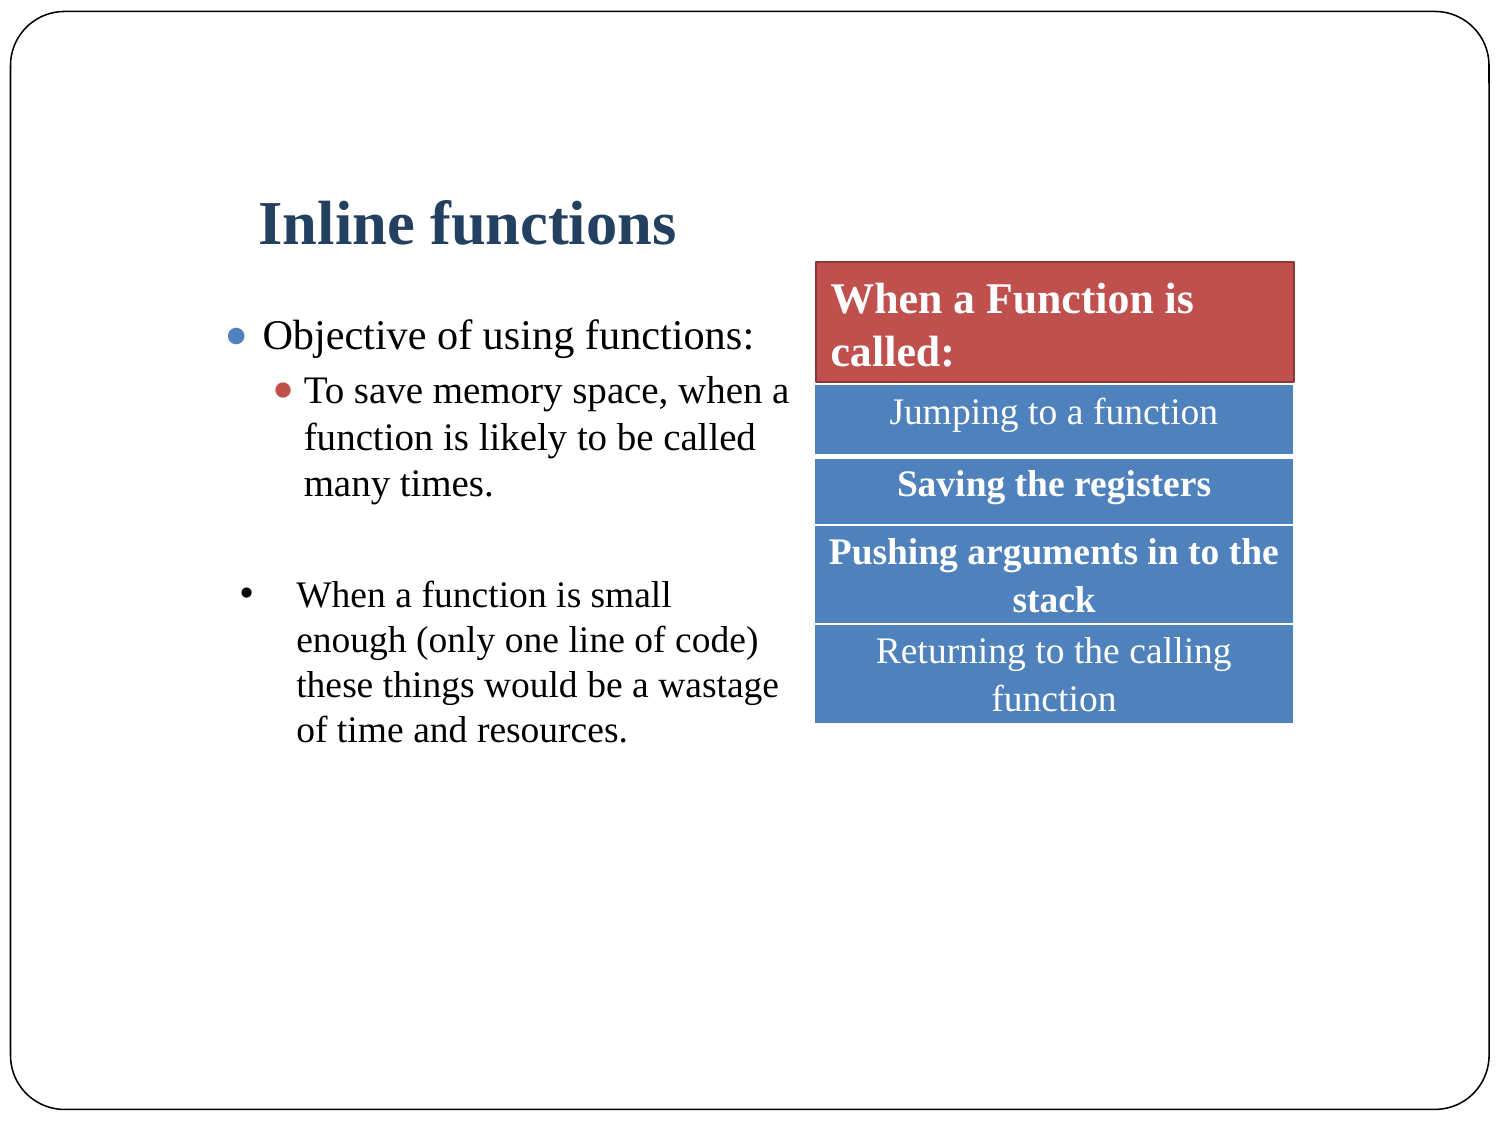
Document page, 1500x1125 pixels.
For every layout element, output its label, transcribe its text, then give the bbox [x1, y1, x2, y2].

text_box When a function is small enough (only one line of code) these things would be a wastage of time and resources. [225, 562, 807, 758]
text_box When a Function is called: [815, 262, 1294, 383]
title Inline functions [243, 174, 1257, 272]
table_header Jumping to a function [815, 385, 1293, 454]
table_cell Pushing arguments in to the stack [815, 526, 1293, 623]
list Objective of using functions: To save memory space, when a function is likely to be called many times. [206, 299, 826, 516]
table_cell Saving the registers [815, 459, 1293, 524]
table_cell Returning to the calling function [815, 625, 1293, 723]
